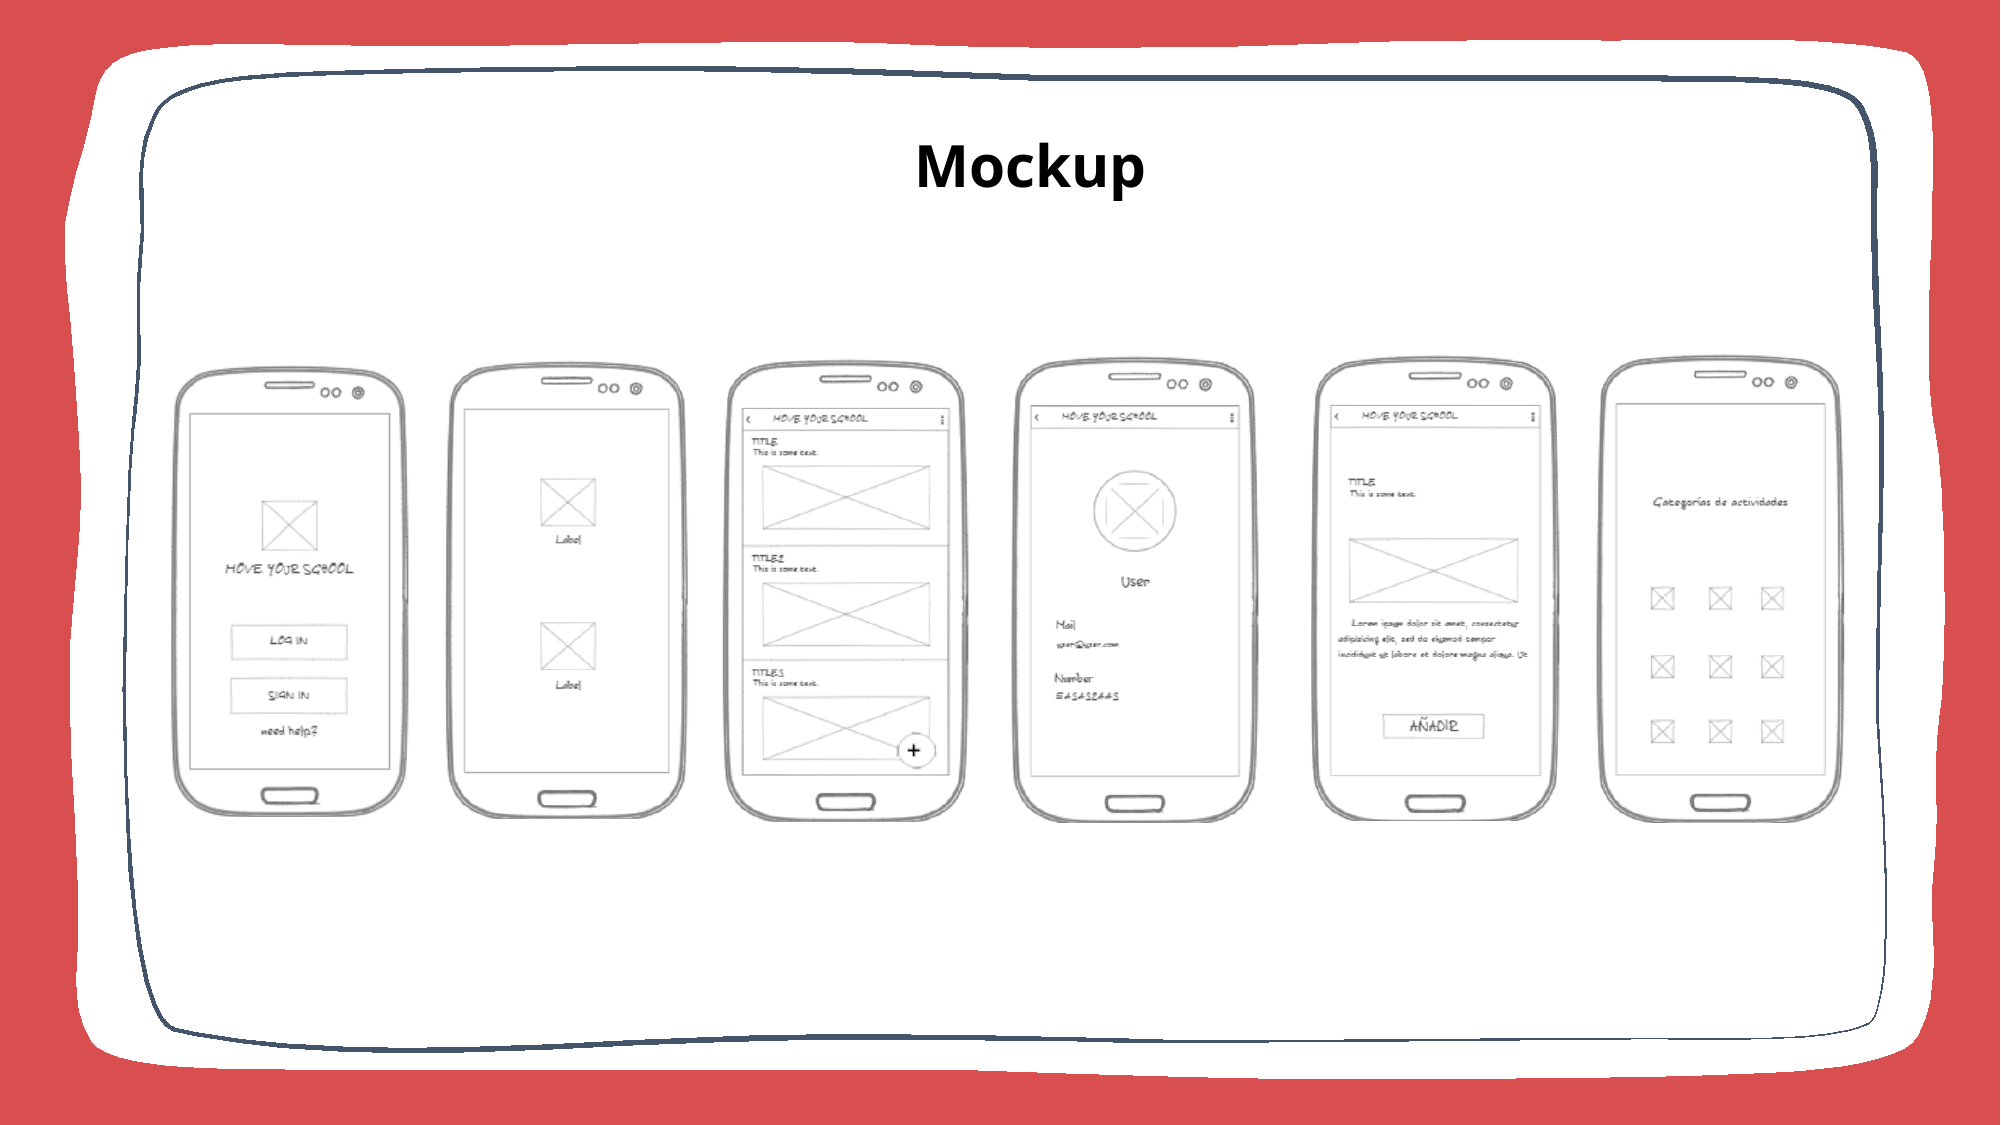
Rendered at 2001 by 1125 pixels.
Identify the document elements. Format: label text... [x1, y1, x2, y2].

picture [146, 340, 1868, 823]
text_box Mockup [774, 94, 1287, 228]
text_box [122, 66, 1887, 1053]
text_box [65, 40, 1945, 1079]
